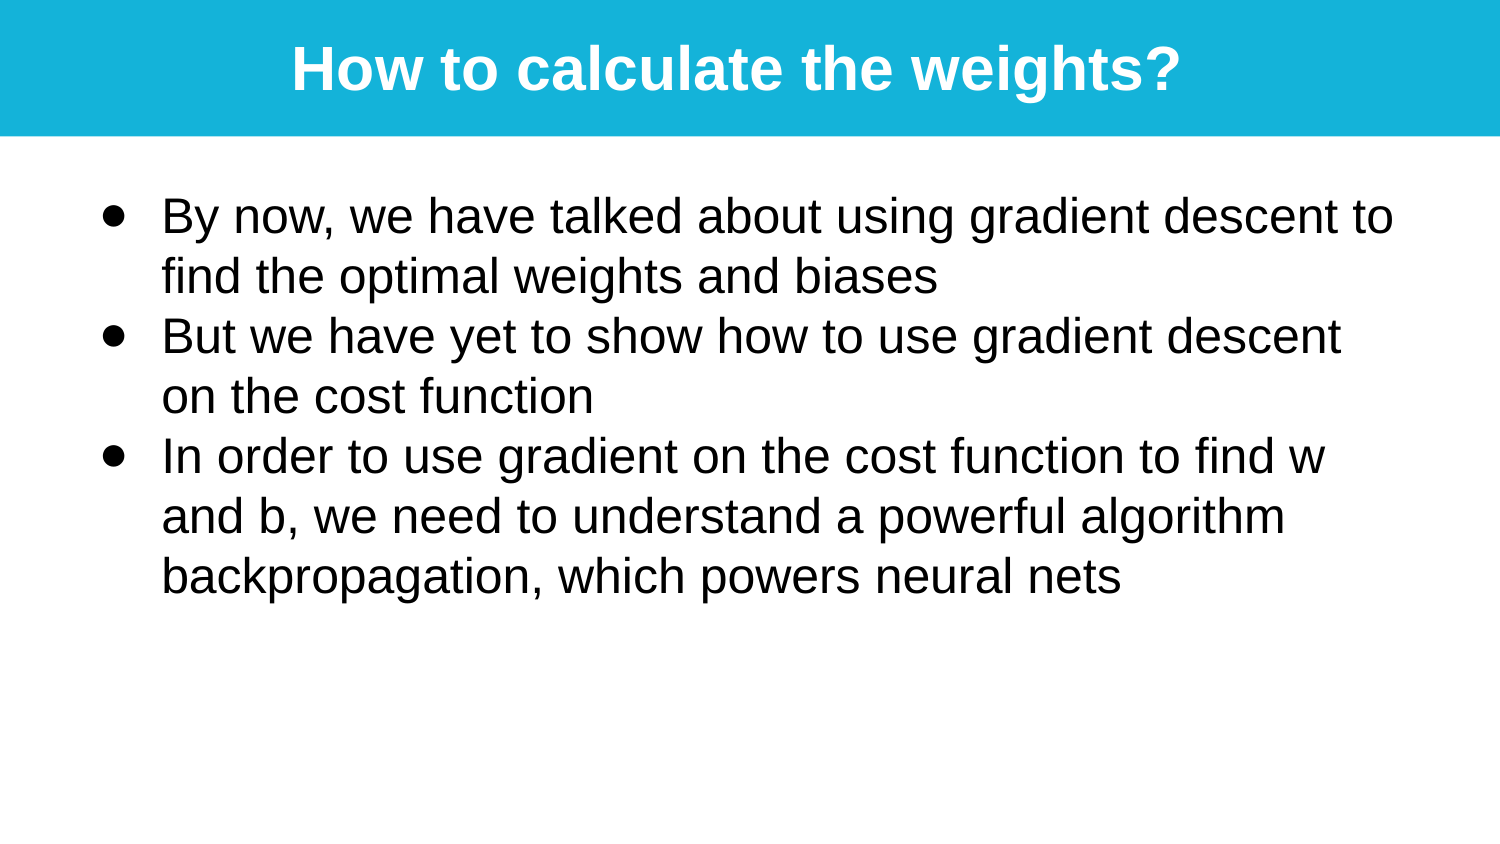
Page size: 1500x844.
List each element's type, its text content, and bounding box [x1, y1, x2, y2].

text_box [0, 0, 1500, 137]
text_box How to calculate the weights? [10, 13, 1482, 126]
list By now, we have talked about using gradient descent to find the optimal weights and biases But we have yet to show how to use gradient descent on the cost function In order to use gradient on the cost function to find w and b, we need to understand a powerful algorithm backpropagation, which powers neural nets [71, 168, 1422, 780]
